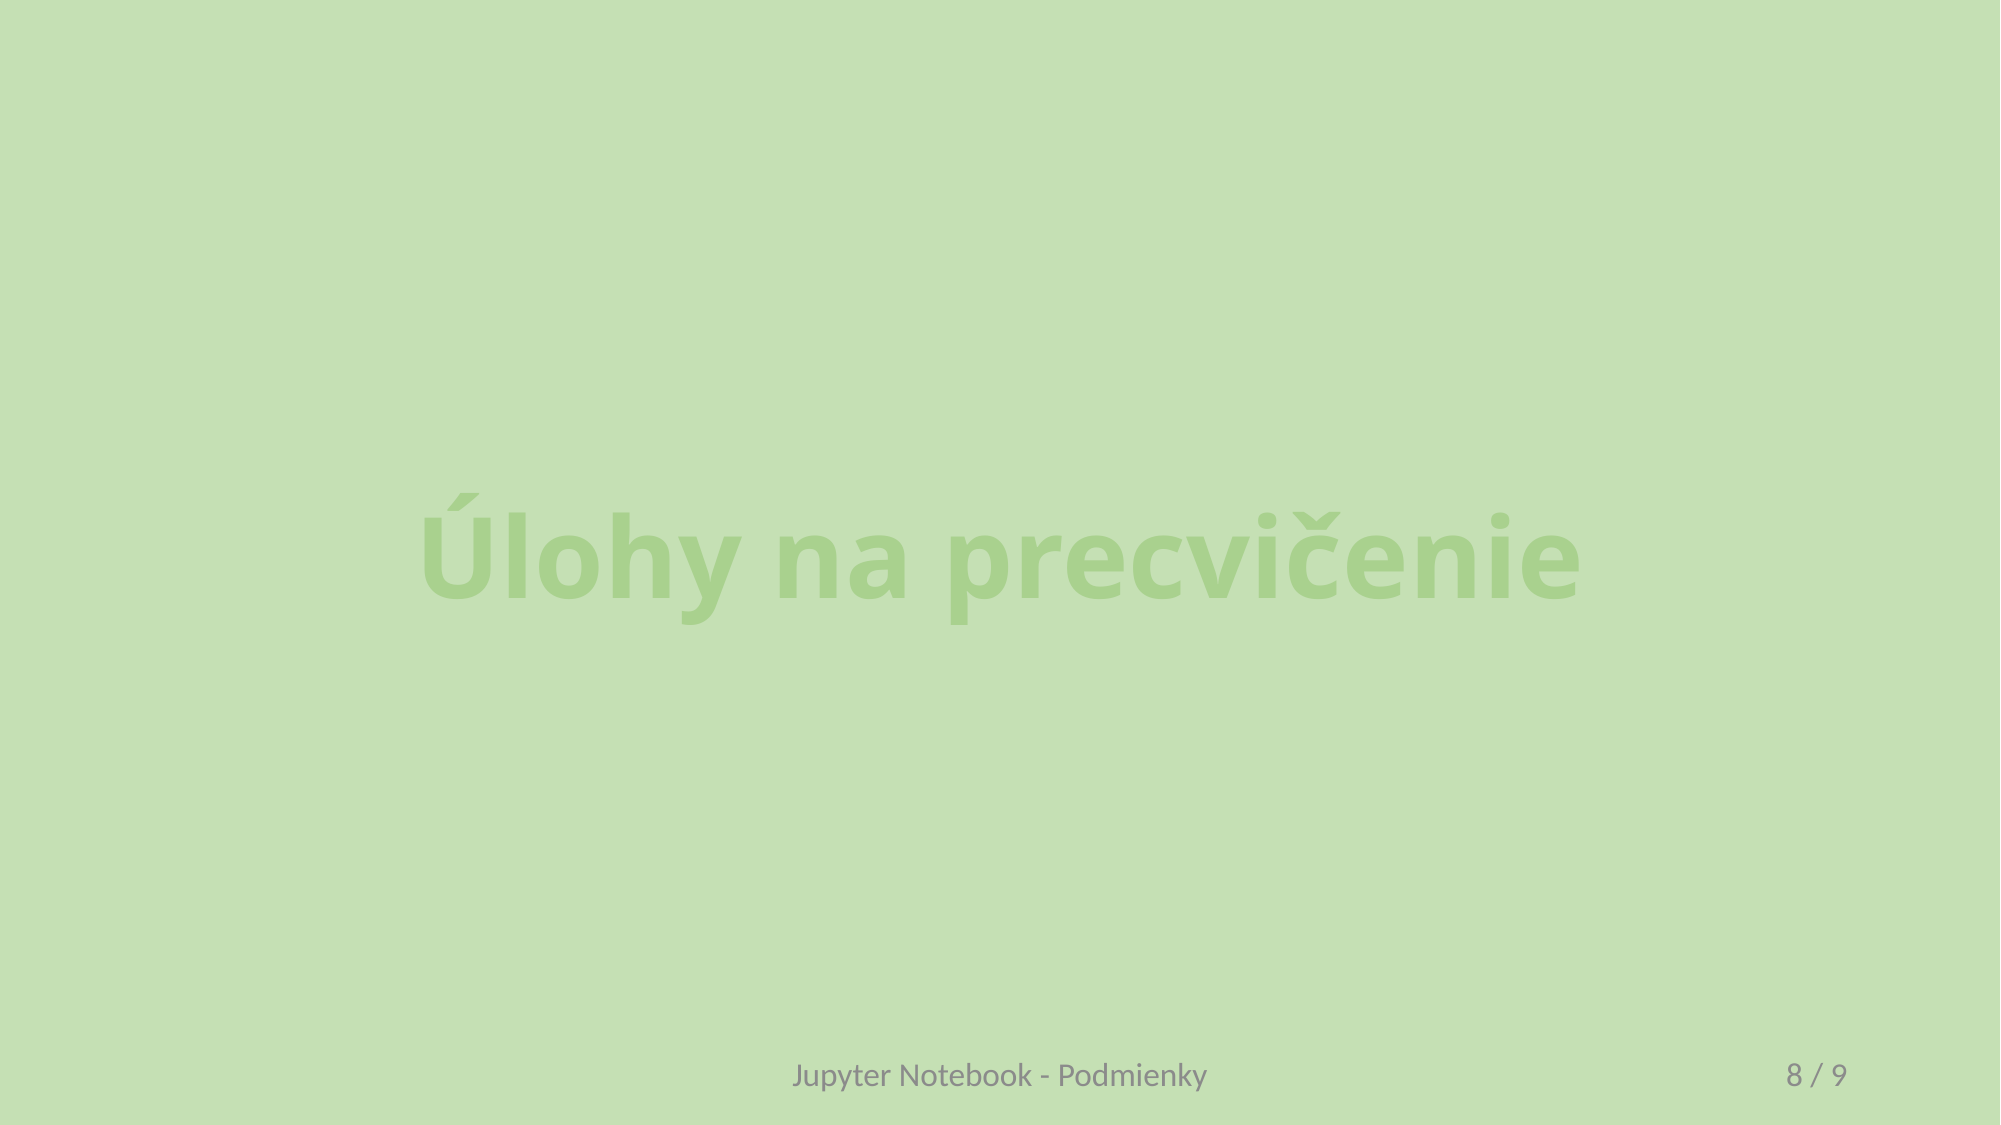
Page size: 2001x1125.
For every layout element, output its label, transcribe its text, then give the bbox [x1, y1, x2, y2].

slide_number 8 / 9 [1412, 1042, 1863, 1103]
title Úlohy na precvičenie [137, 453, 1863, 672]
footer Jupyter Notebook - Podmienky [662, 1042, 1338, 1103]
